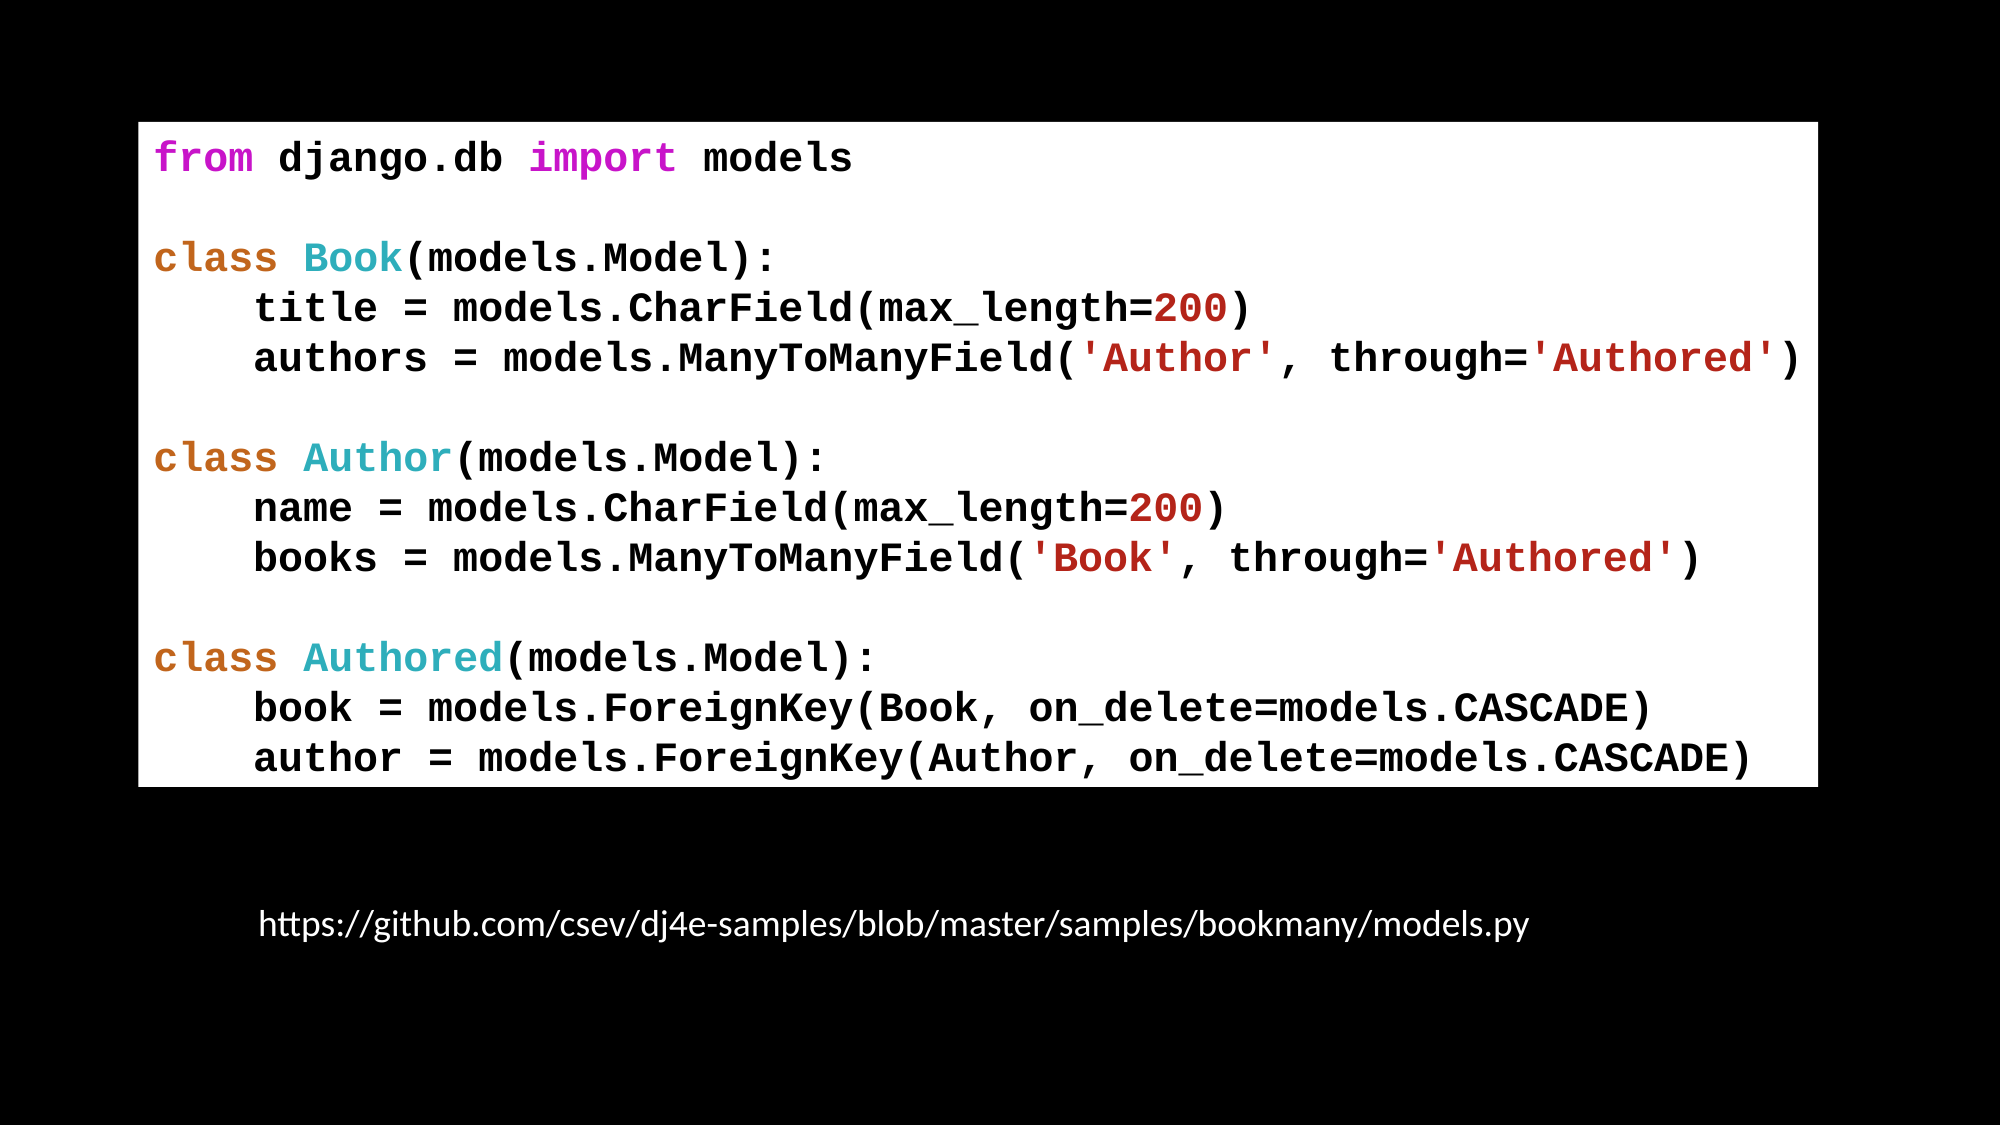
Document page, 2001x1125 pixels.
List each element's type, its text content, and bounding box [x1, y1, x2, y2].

text_box https://github.com/csev/dj4e-samples/blob/master/samples/bookmany/models.py [243, 891, 1827, 951]
text_box from django.db import models class Book(models.Model): title = models.CharField(max_length=200) authors = models.ManyToManyField('Author', through='Authored') class Author(models.Model): name = models.CharField(max_length=200) books = models.ManyToManyField('Book', through='Authored') class Authored(models.Model): book = models.ForeignKey(Book, on_delete=models.CASCADE) author = models.ForeignKey(Author, on_delete=models.CASCADE) [138, 121, 1819, 787]
